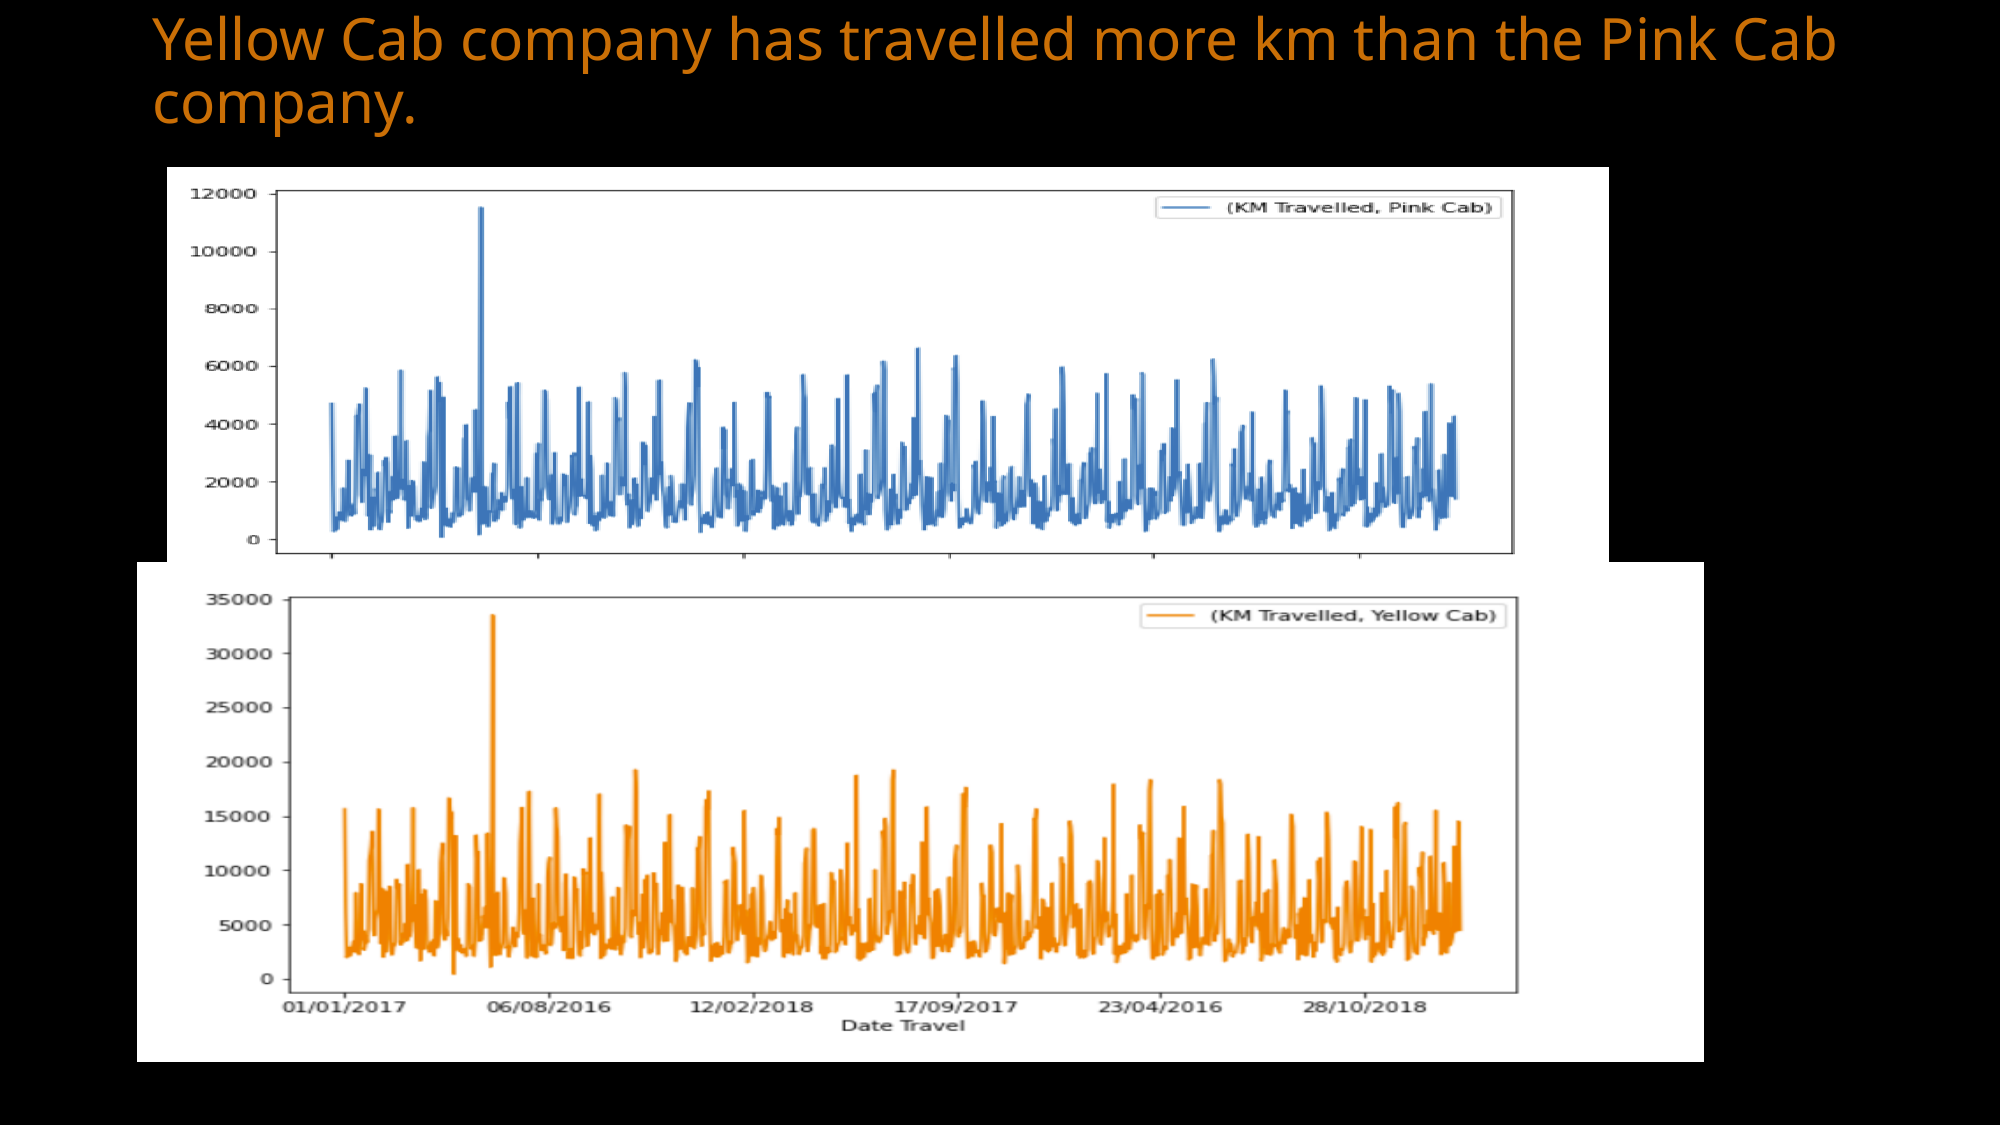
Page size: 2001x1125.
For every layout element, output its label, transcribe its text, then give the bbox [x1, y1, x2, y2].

title Yellow Cab company has travelled more km than the Pink Cab company. [137, 54, 1863, 162]
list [167, 167, 1609, 562]
picture [137, 562, 1704, 1062]
